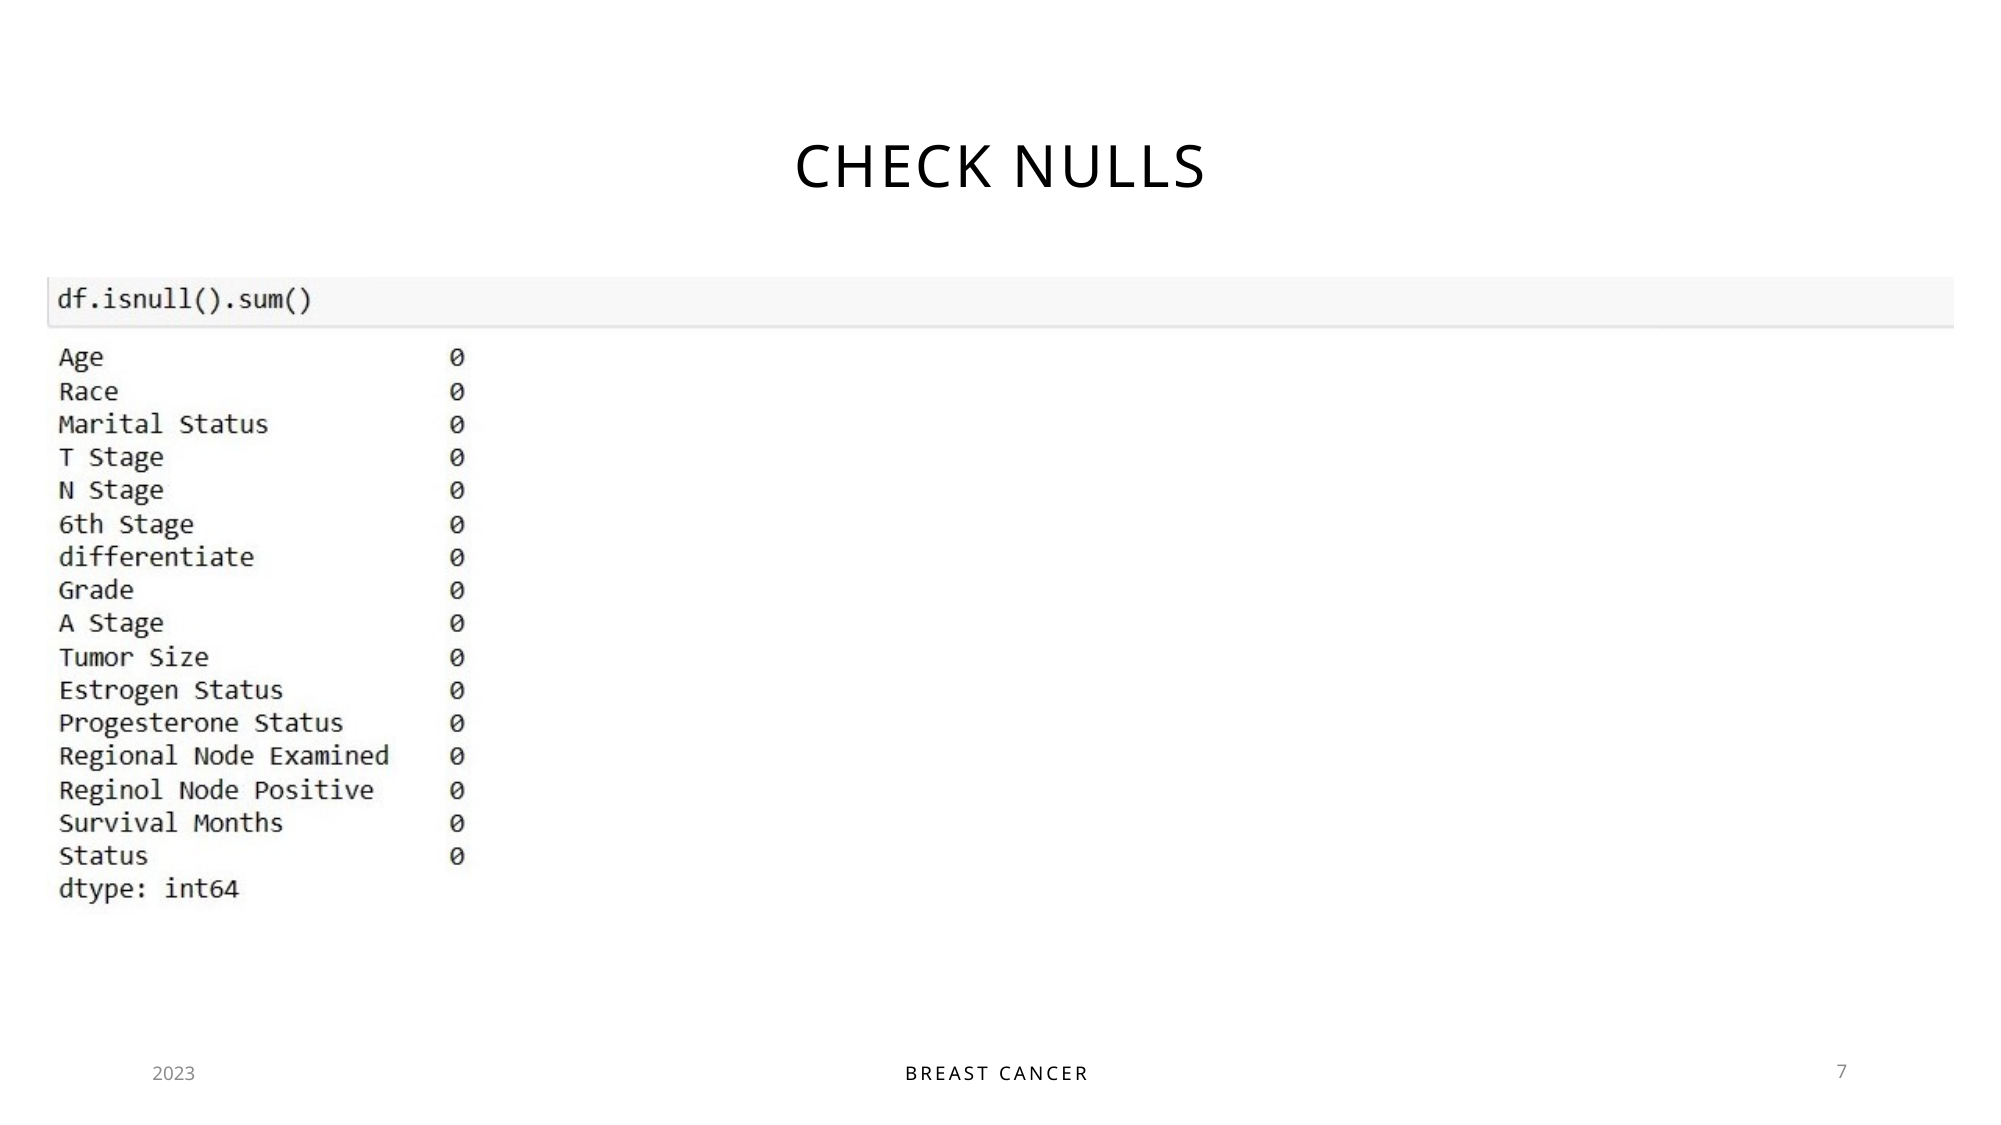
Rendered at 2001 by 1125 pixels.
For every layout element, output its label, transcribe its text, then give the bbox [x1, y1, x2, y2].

slide_number 2023 [137, 1042, 588, 1103]
footer Breast cancer [662, 1042, 1338, 1103]
title Check nulls [137, 59, 1863, 277]
slide_number 7 [1412, 1042, 1863, 1103]
picture [46, 277, 1954, 915]
